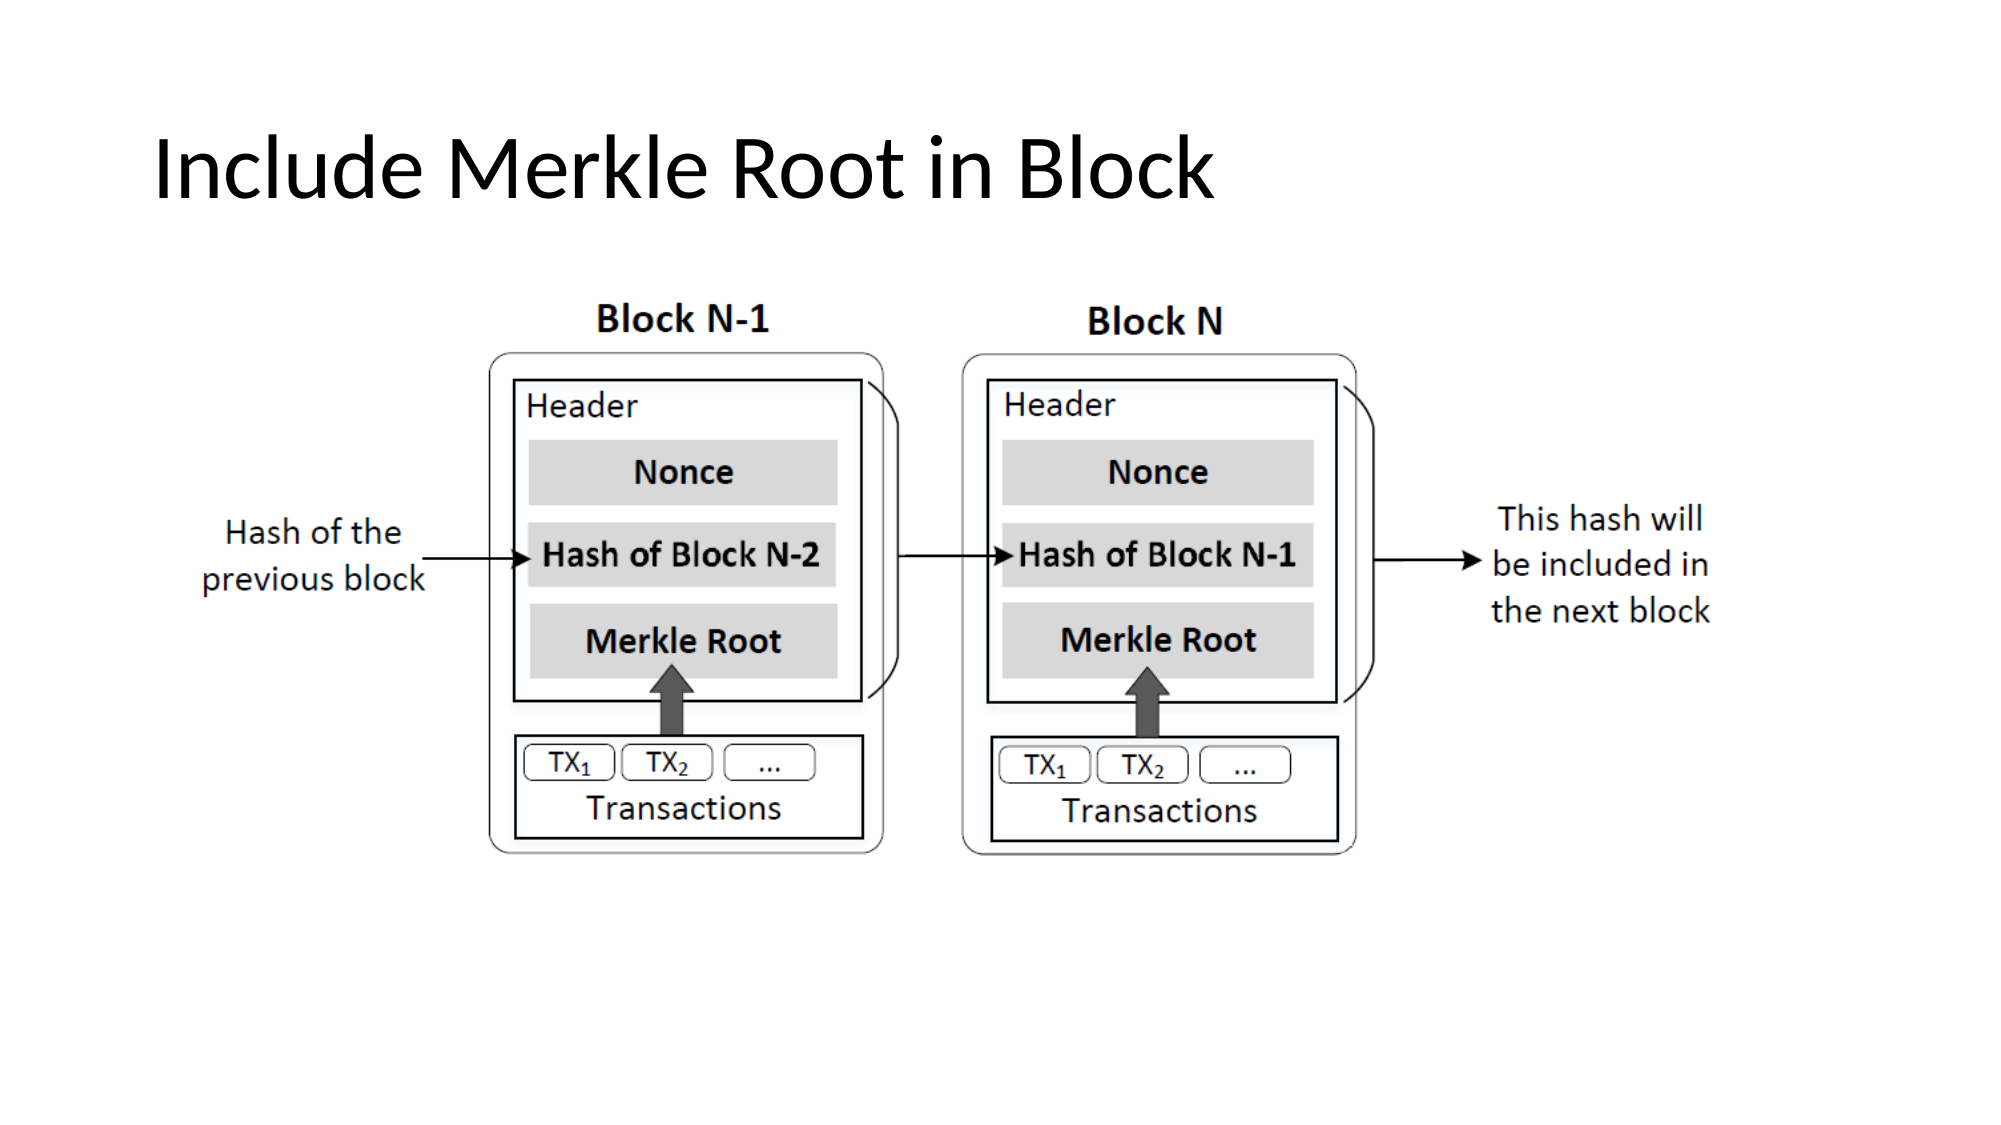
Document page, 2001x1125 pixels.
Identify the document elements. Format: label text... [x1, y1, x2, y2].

picture [183, 239, 1817, 905]
title Include Merkle Root in Block [137, 59, 1863, 278]
